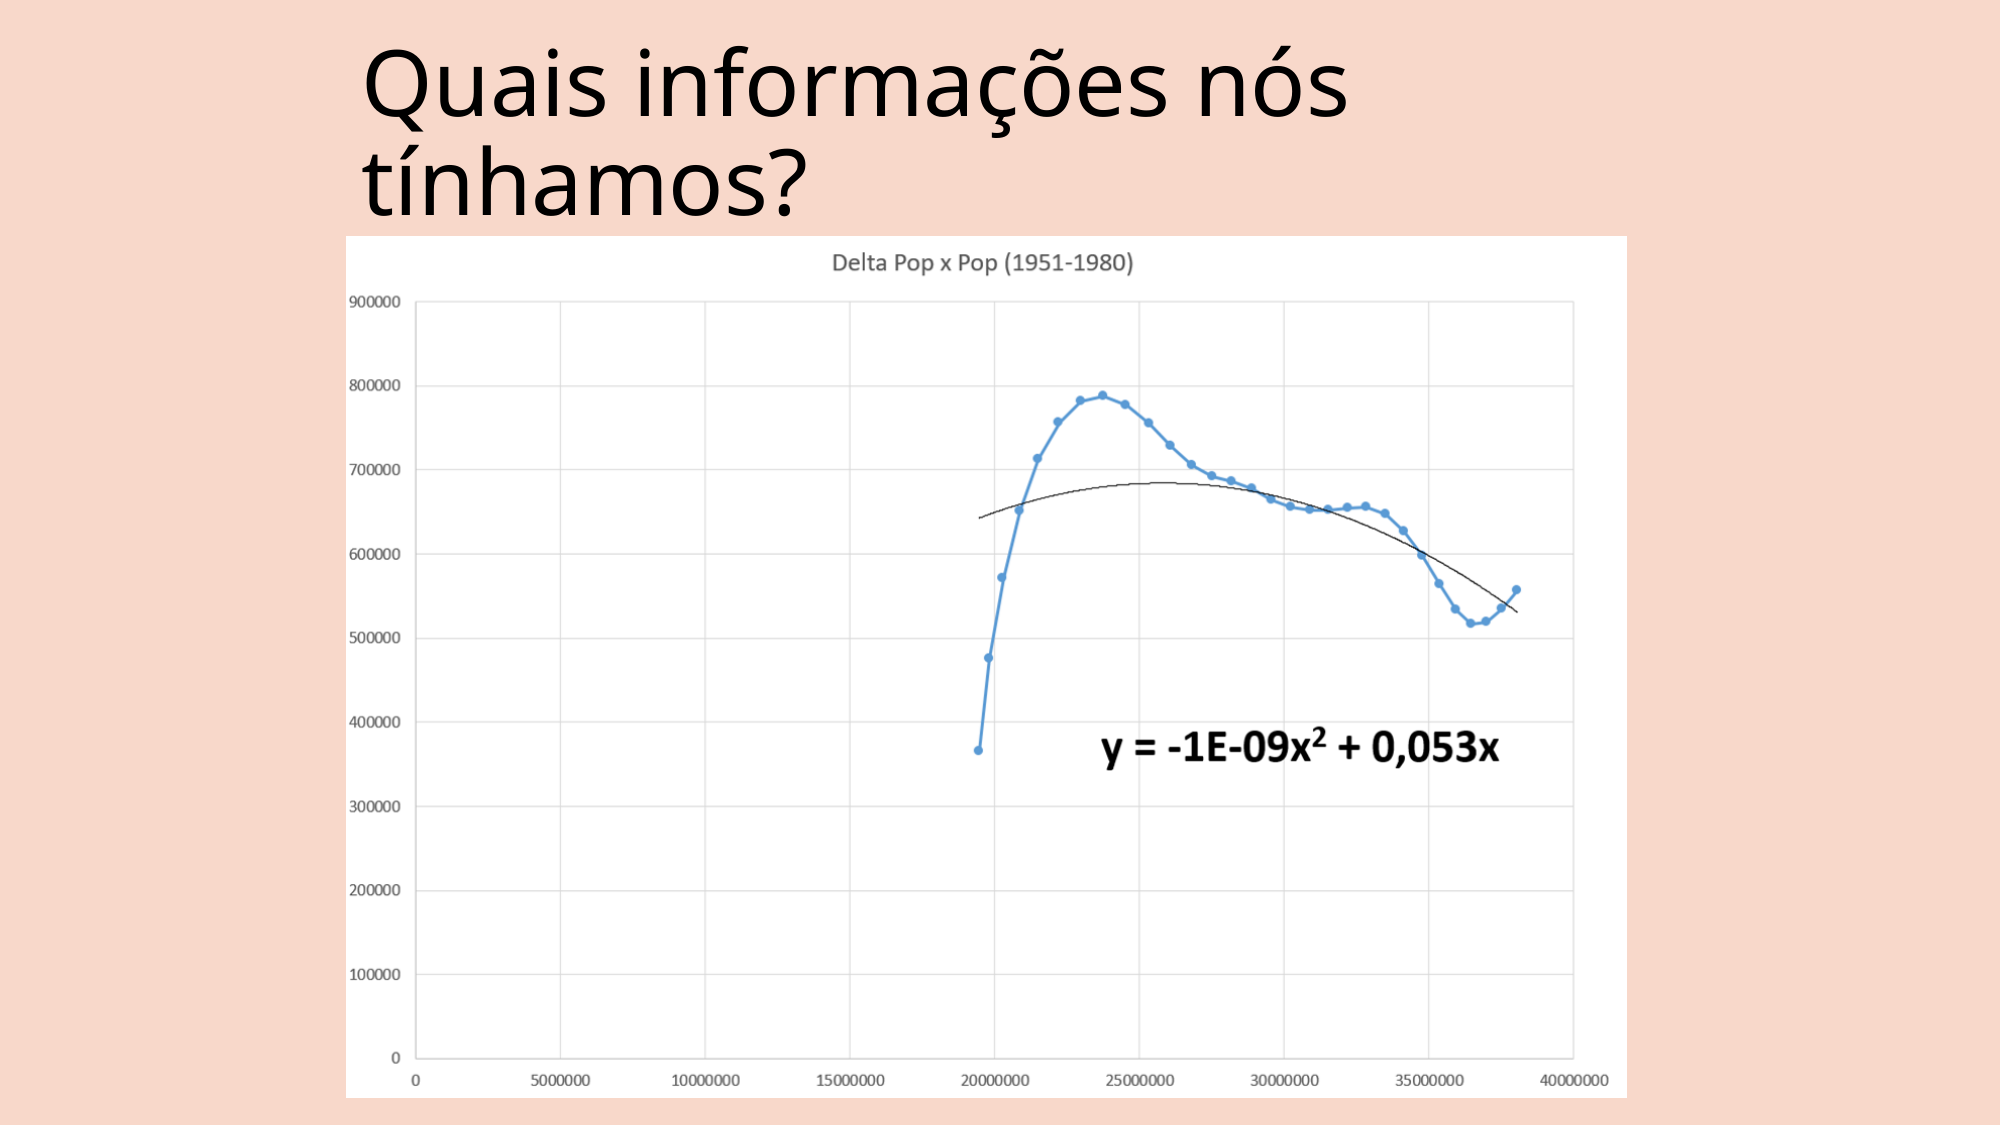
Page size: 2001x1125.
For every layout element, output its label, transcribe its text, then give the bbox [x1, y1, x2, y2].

picture [346, 236, 1627, 1098]
title Quais informações nós tínhamos? [346, 27, 1627, 236]
